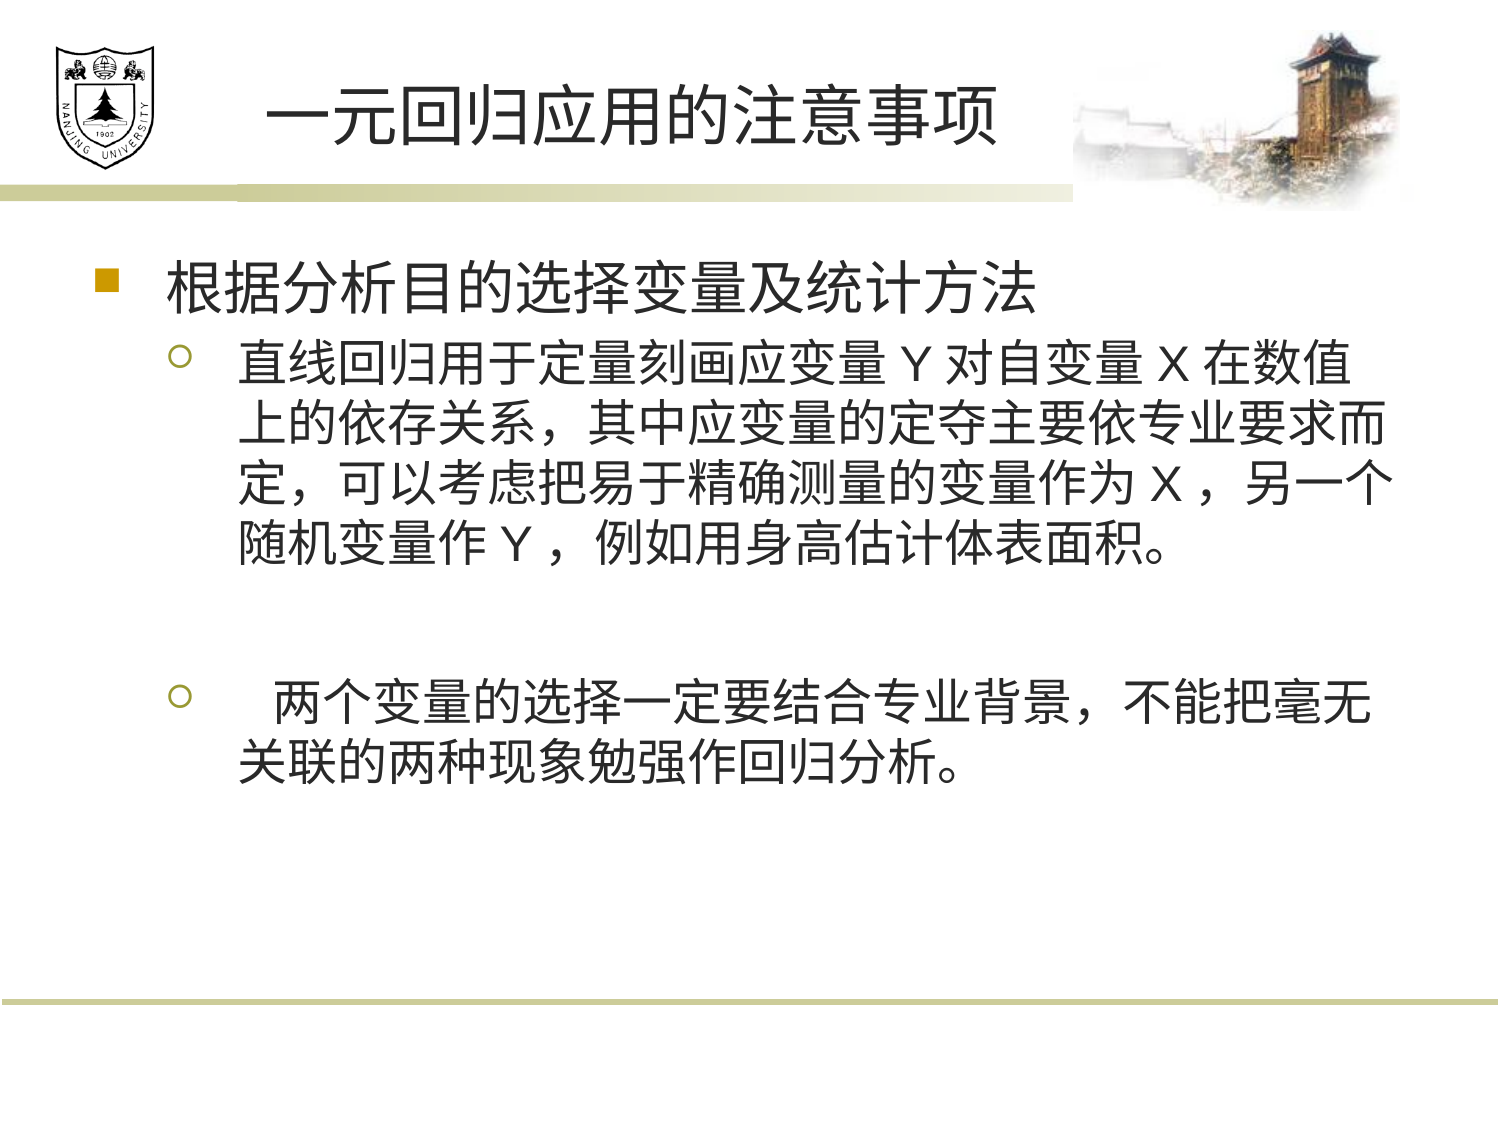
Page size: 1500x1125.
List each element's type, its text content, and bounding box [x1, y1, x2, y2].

picture [50, 42, 160, 173]
picture [2, 999, 1498, 1005]
title 一元回归应用的注意事项 [171, 66, 1093, 161]
picture [1073, 30, 1400, 211]
list 根据分析目的选择变量及统计方法 直线回归用于定量刻画应变量Y对自变量X在数值上的依存关系，其中应变量的定夺主要依专业要求而定，可以考虑把易于精确测量的变量作为X，另一个随机变量作Y，例如用身高估计体表面积。 两个变量的选择一定要结合专业背景，不能把毫无关联的两种现象勉强作回归分析。 [76, 243, 1413, 965]
